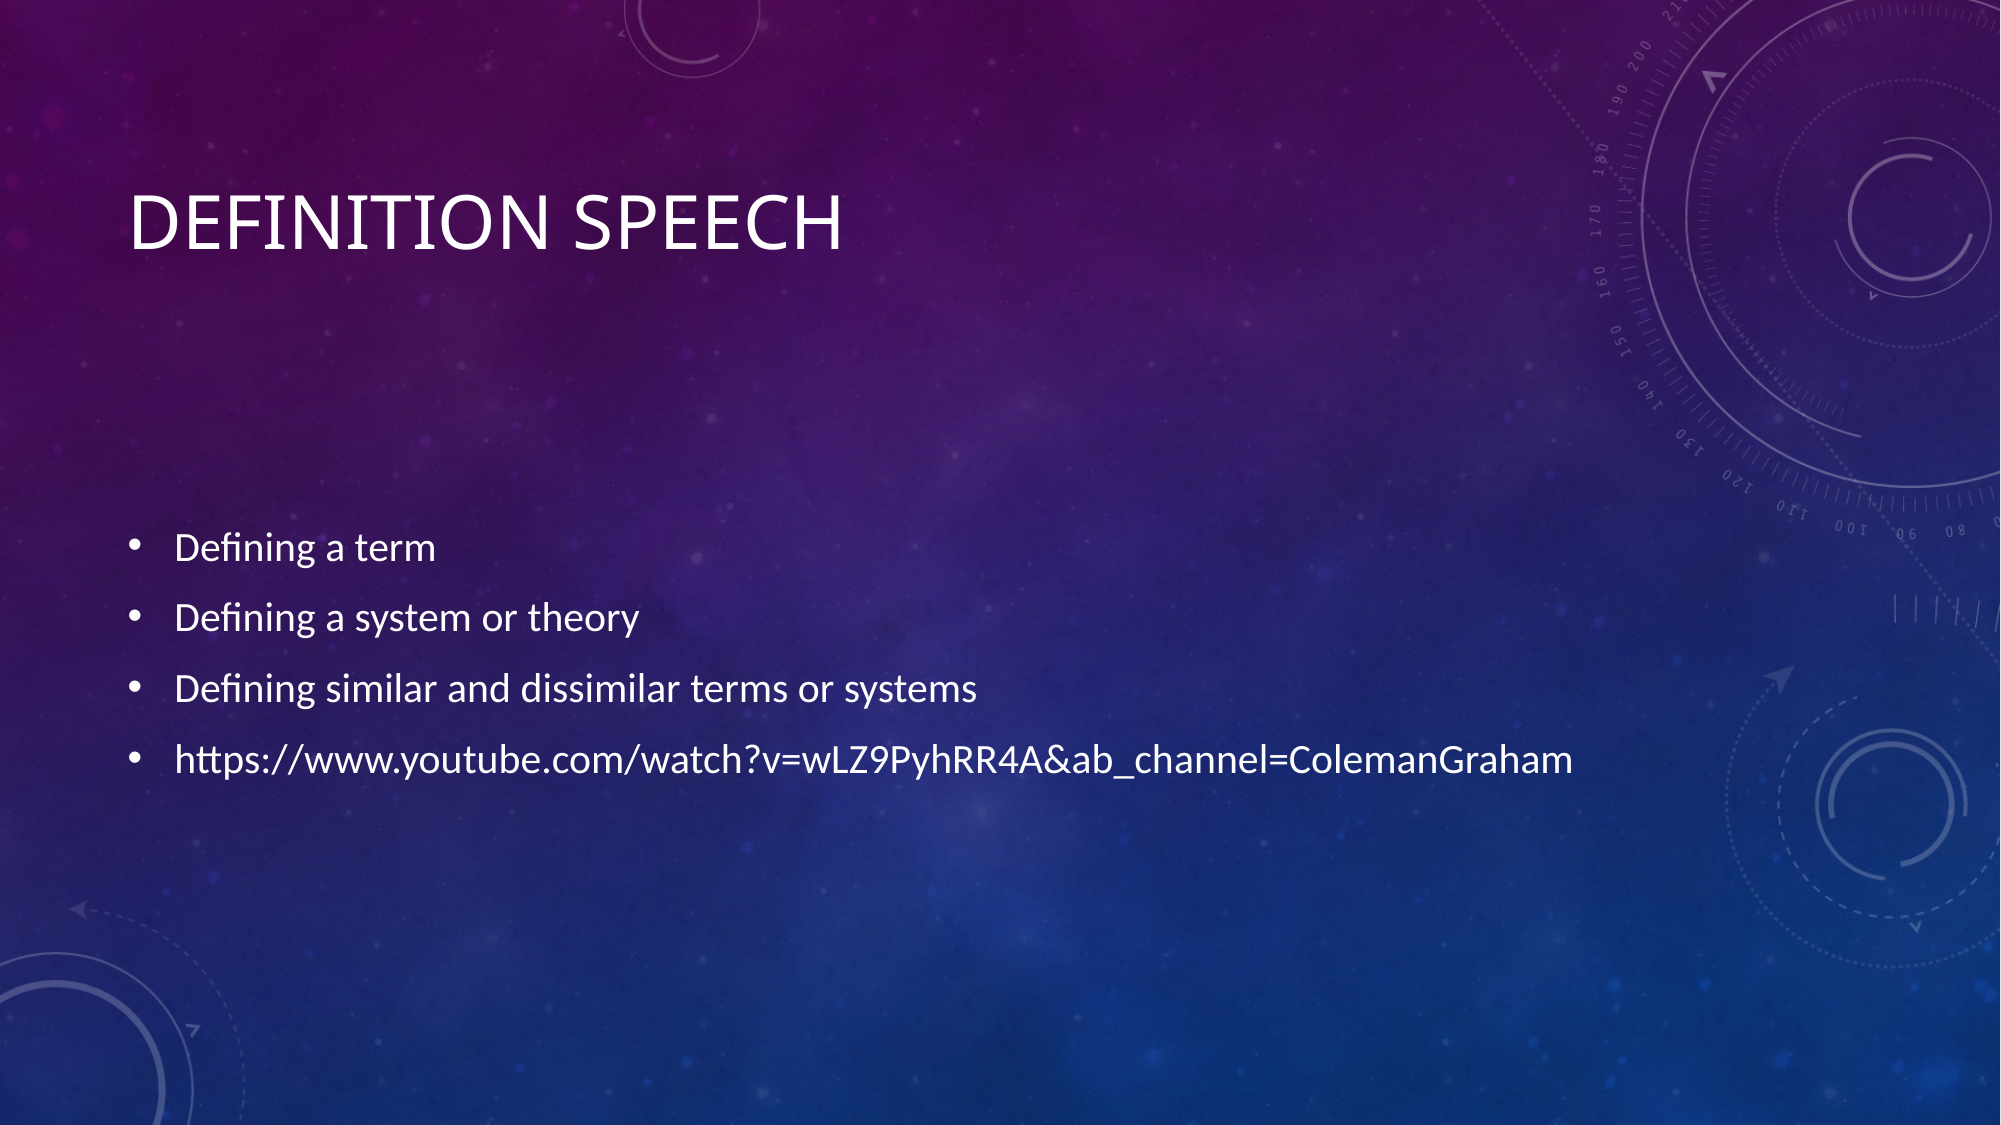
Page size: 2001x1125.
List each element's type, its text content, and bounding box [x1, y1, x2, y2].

picture [0, 0, 2001, 1125]
title Definition speech [112, 99, 1775, 339]
list Defining a term Defining a system or theory Defining similar and dissimilar terms or systems https://www.youtube.com/watch?v=wLZ9PyhRR4A&ab_channel=ColemanGraham [112, 351, 1775, 950]
